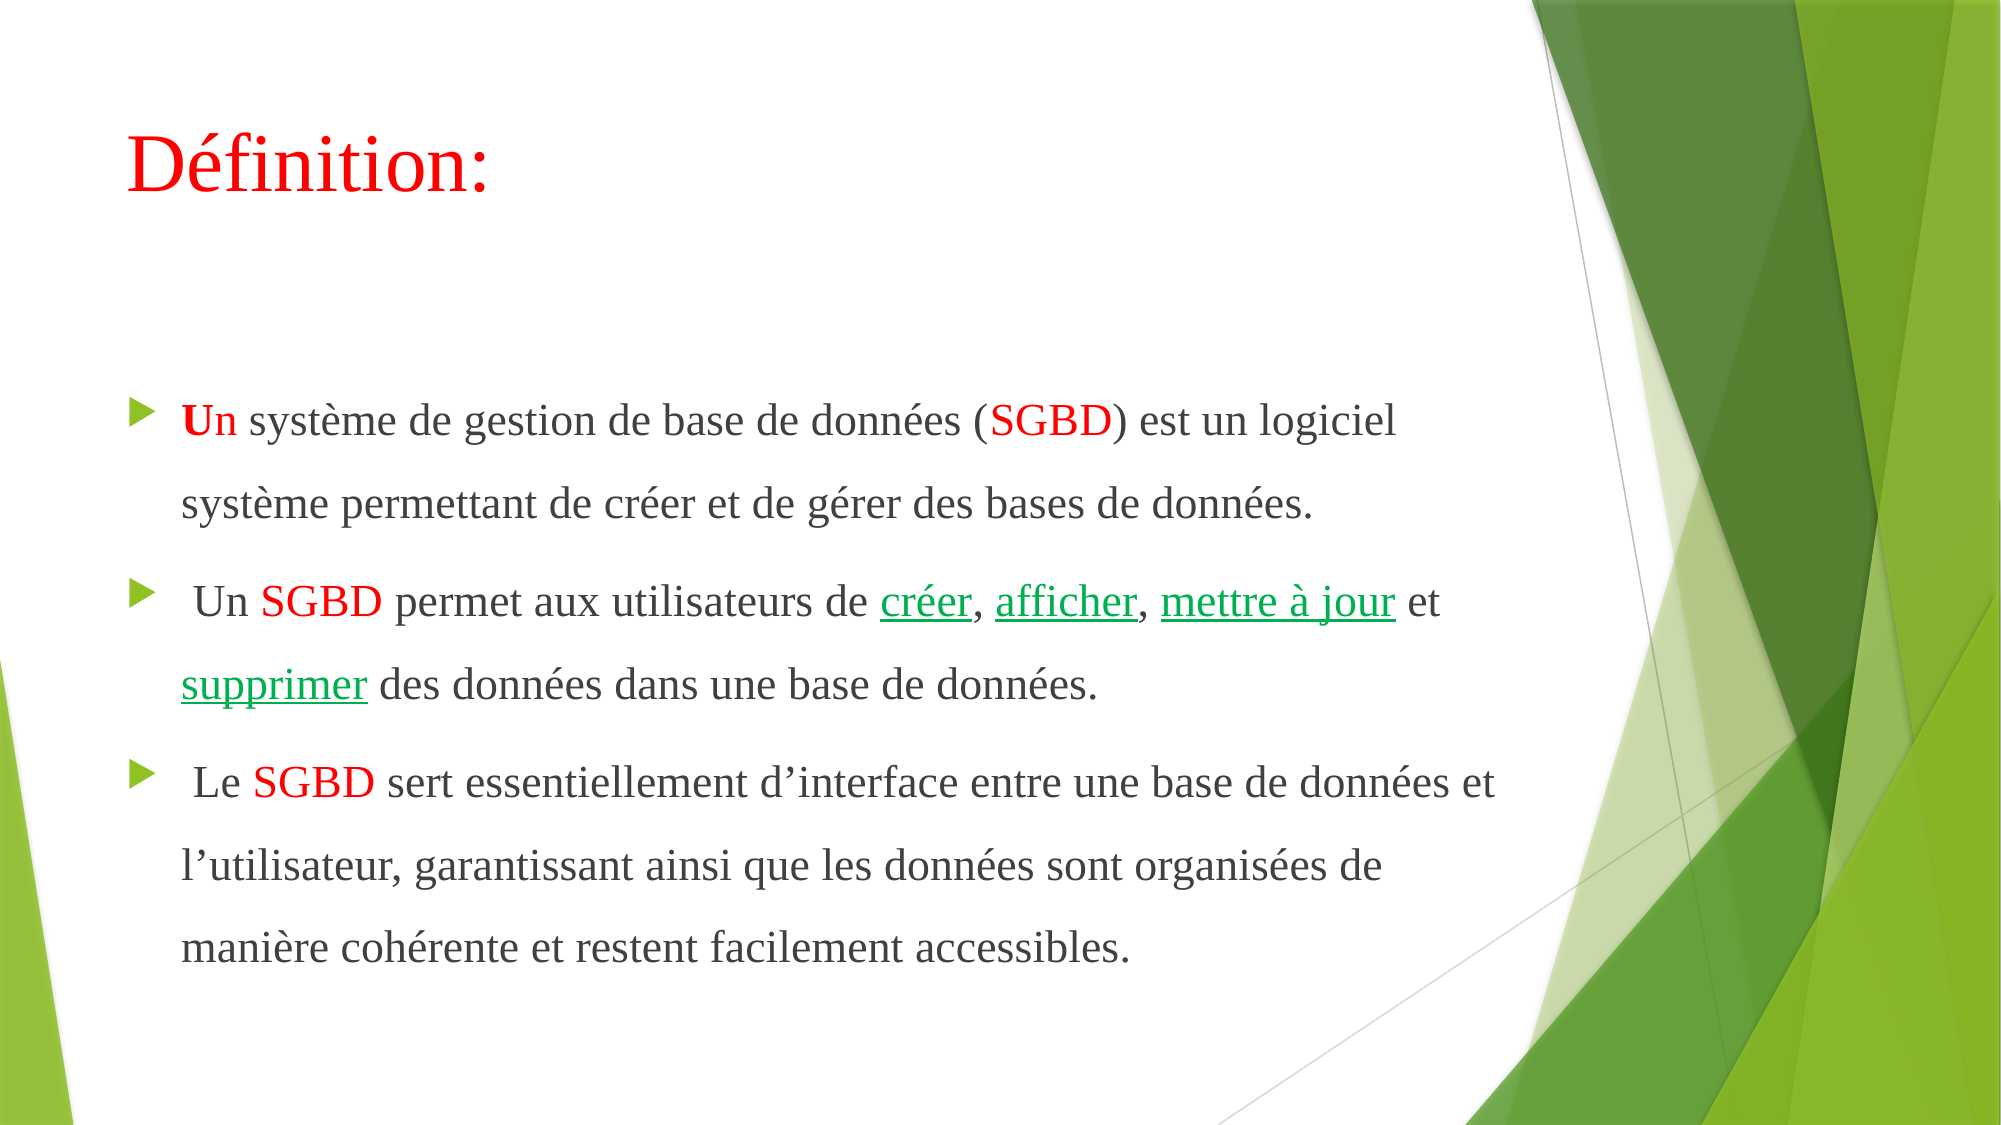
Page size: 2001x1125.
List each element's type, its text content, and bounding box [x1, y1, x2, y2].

title Définition: [111, 100, 1837, 319]
list Un système de gestion de base de données (SGBD) est un logiciel système permettant de créer et de gérer des bases de données. Un SGBD permet aux utilisateurs de créer, afficher, mettre à jour et supprimer des données dans une base de données. Le SGBD sert essentiellement d’interface entre une base de données et l’utilisateur, garantissant ainsi que les données sont organisées de manière cohérente et restent facilement accessibles. [111, 354, 1522, 992]
